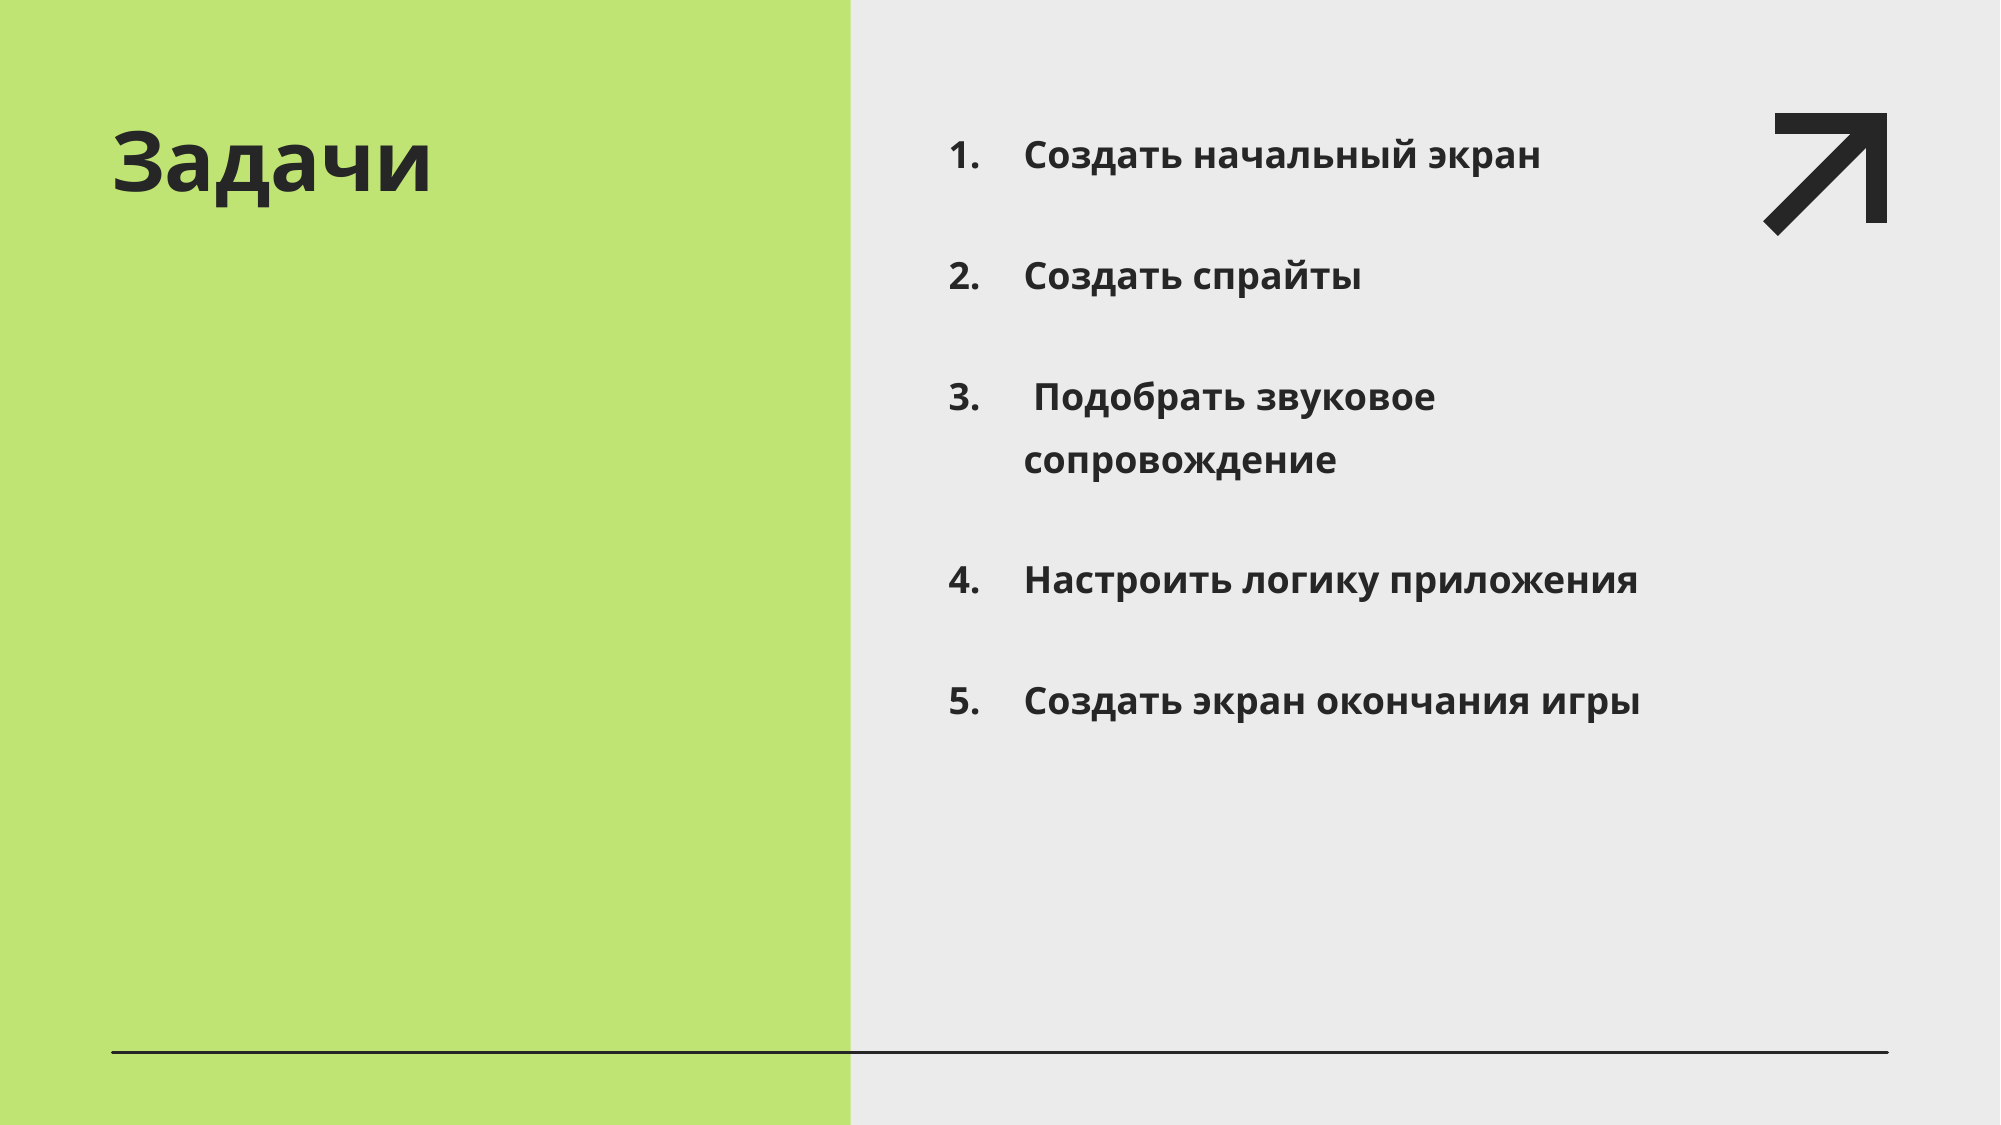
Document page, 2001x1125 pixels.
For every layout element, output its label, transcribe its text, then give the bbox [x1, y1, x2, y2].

list Создать начальный экран Создать спрайты Подобрать звуковое сопровождение Настроить логику приложения Создать экран окончания игры [948, 113, 1654, 1011]
title Задачи [111, 113, 733, 864]
